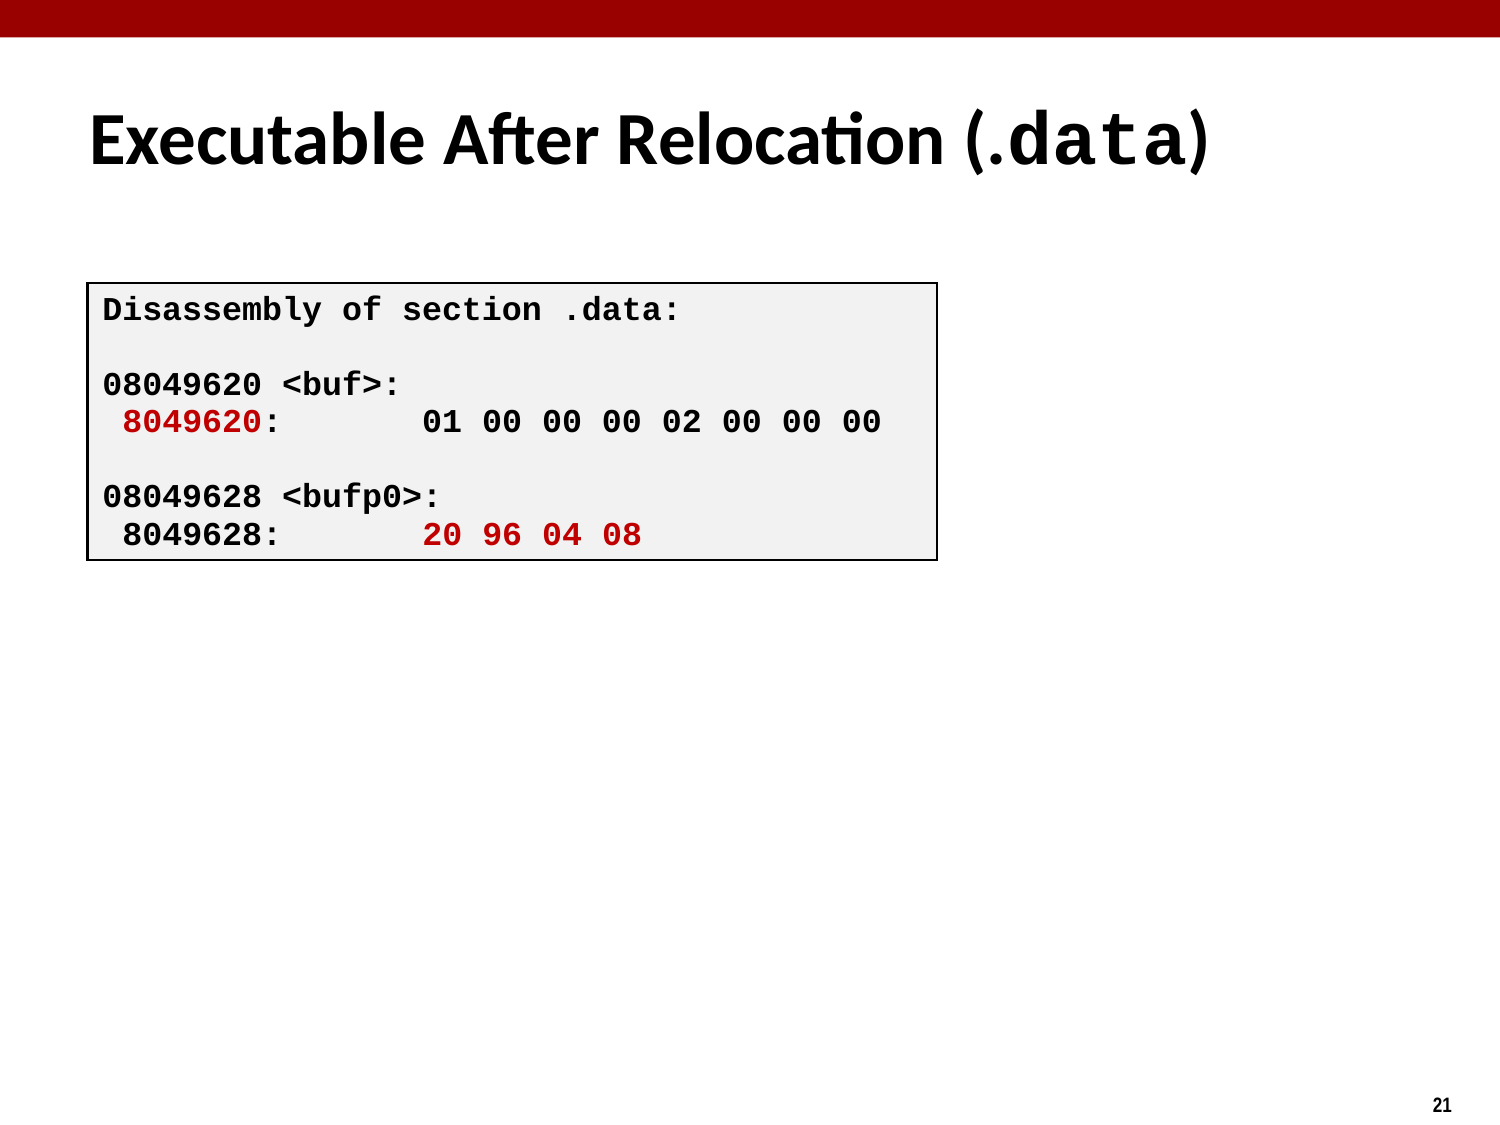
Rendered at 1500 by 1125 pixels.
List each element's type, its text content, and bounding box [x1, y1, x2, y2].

text_box Disassembly of section .data: 08049620 <buf>: 8049620: 01 00 00 00 02 00 00 00 08049628 <bufp0>: 8049628: 20 96 04 08 [87, 282, 938, 561]
title Executable After Relocation (.data) [73, 44, 1500, 226]
